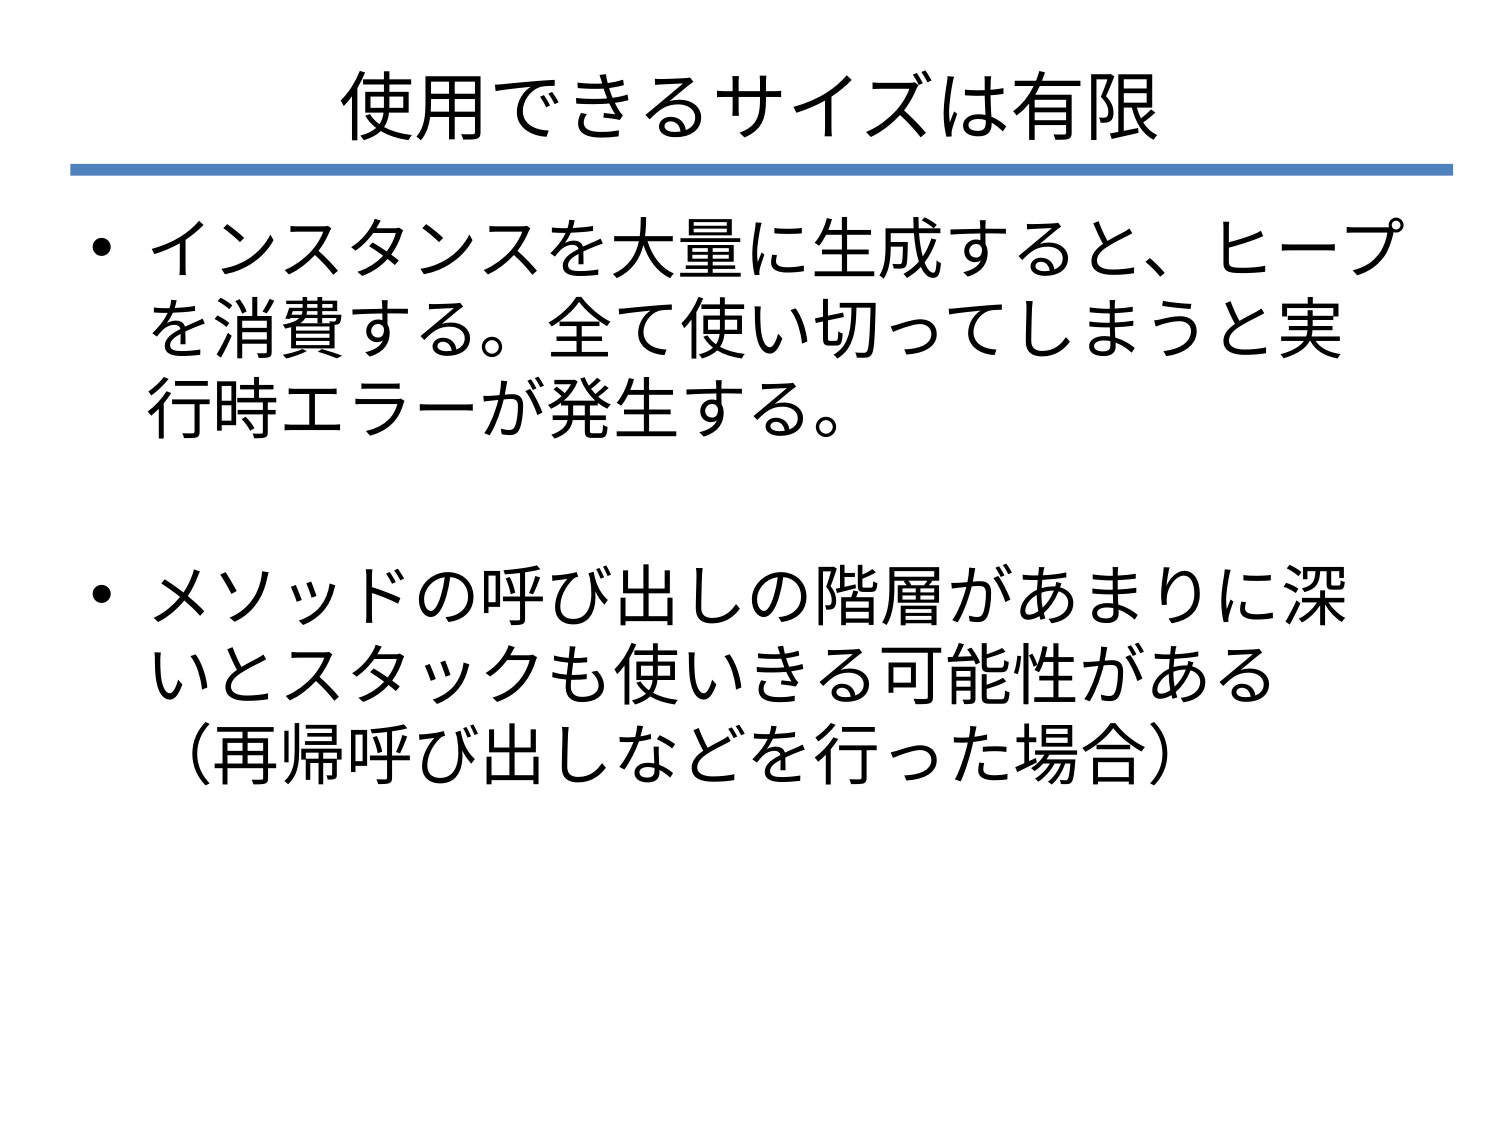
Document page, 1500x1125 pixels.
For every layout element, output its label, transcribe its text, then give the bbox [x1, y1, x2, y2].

title 使用できるサイズは有限 [75, 45, 1425, 164]
list インスタンスを大量に生成すると、ヒープを消費する。全て使い切ってしまうと実行時エラーが発生する。 メソッドの呼び出しの階層があまりに深いとスタックも使いきる可能性がある（再帰呼び出しなどを行った場合） [75, 199, 1425, 1020]
